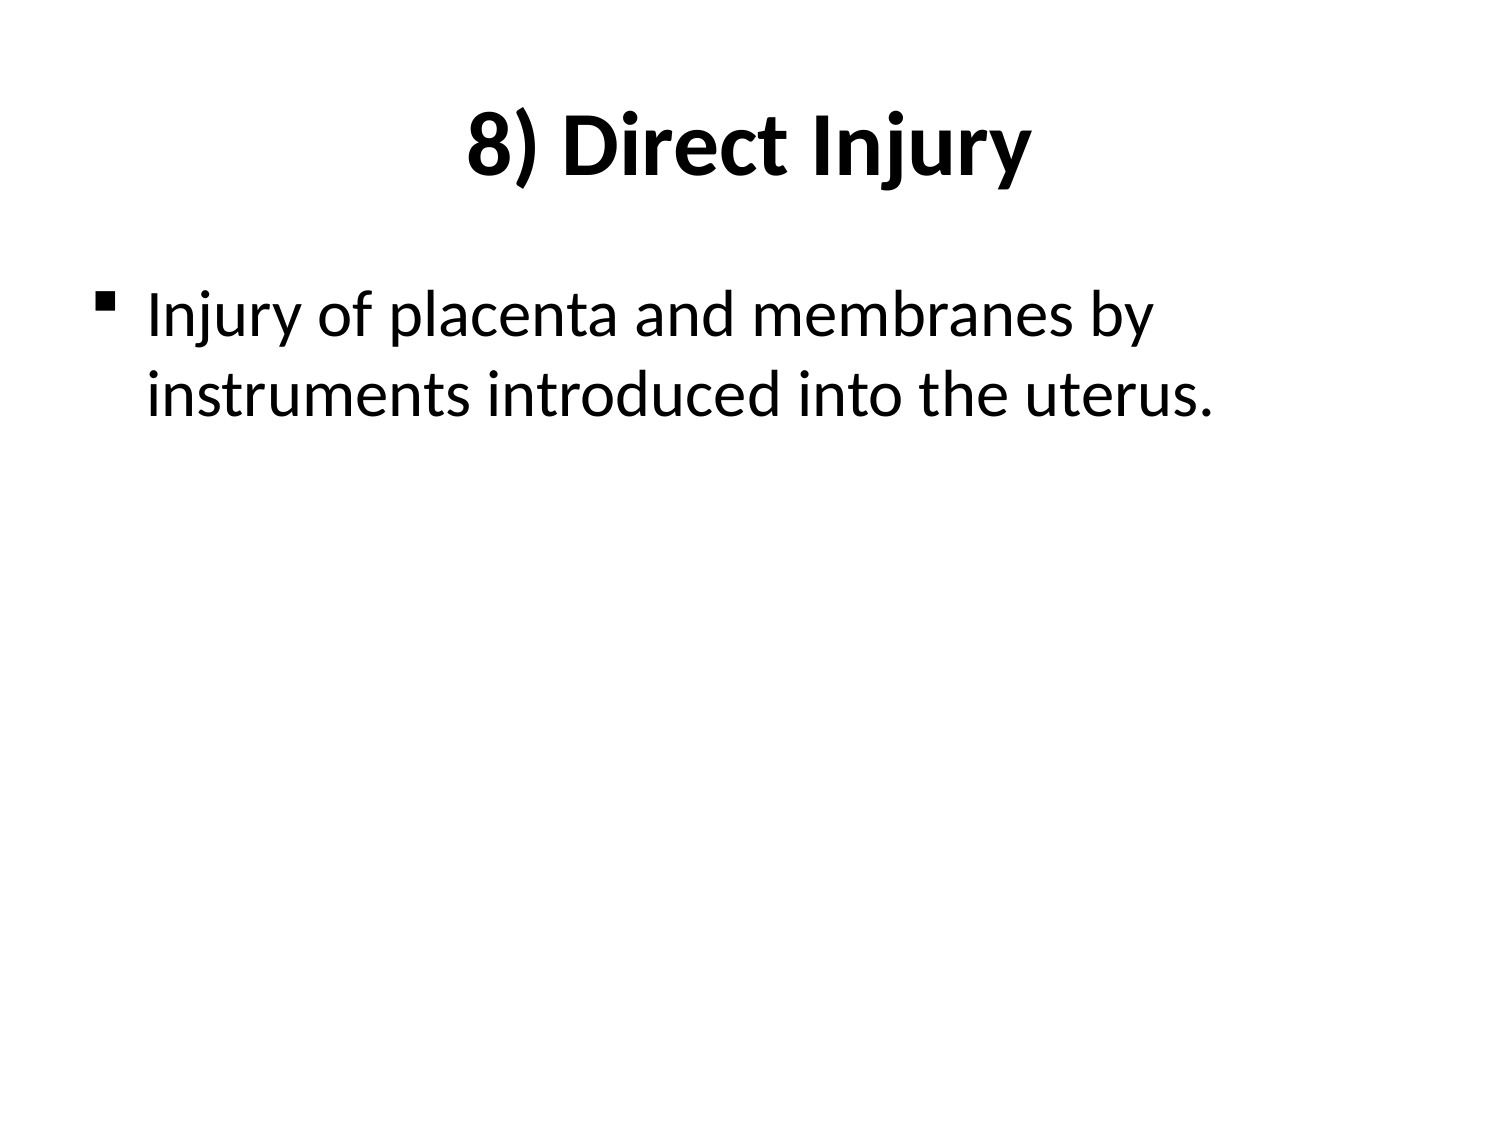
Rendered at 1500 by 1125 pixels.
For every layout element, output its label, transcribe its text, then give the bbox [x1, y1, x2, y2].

title 8) Direct Injury [75, 45, 1425, 233]
list Injury of placenta and membranes by instruments introduced into the uterus. [75, 262, 1425, 1005]
